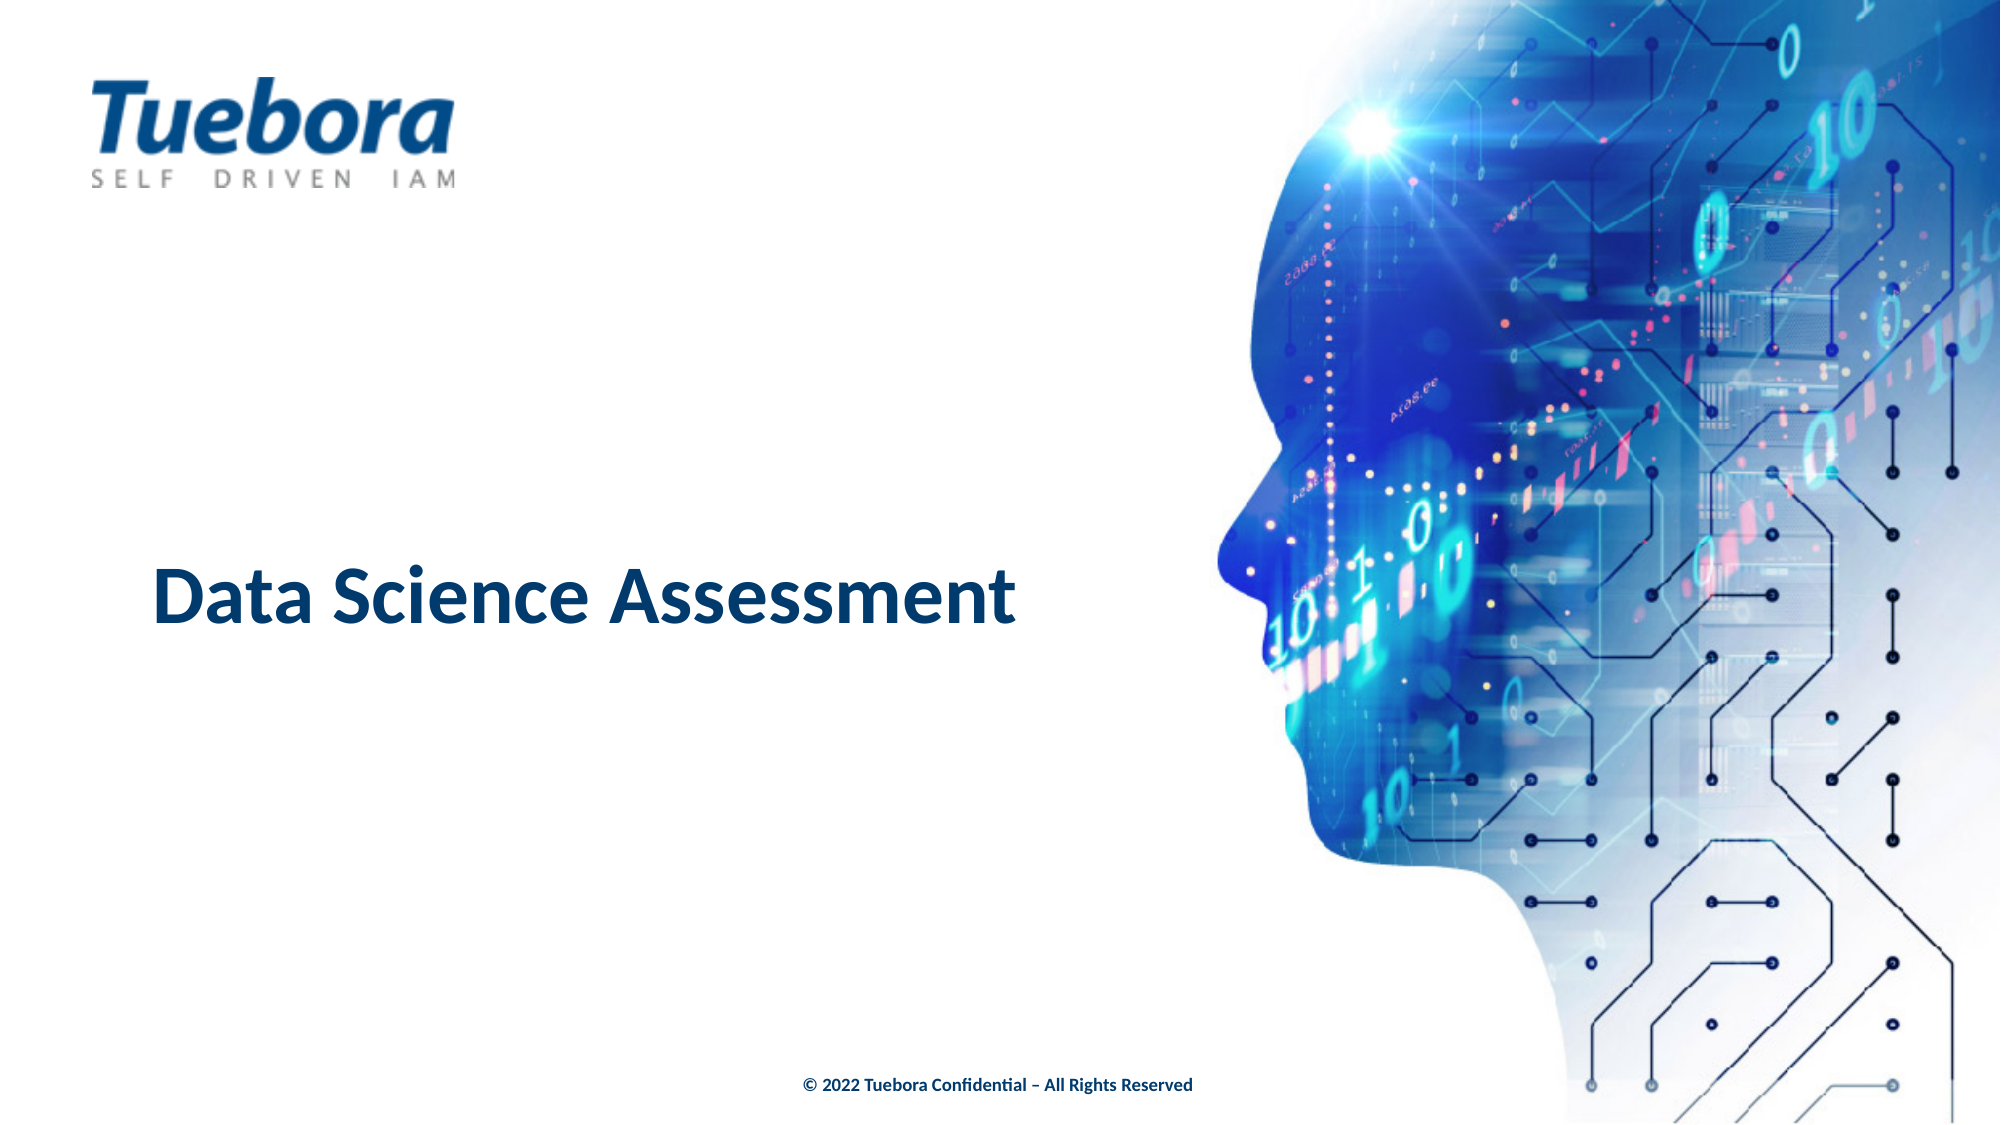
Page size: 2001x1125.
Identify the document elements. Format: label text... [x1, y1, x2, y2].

title Data Science Assessment [137, 487, 1213, 706]
picture [0, 0, 2000, 1125]
